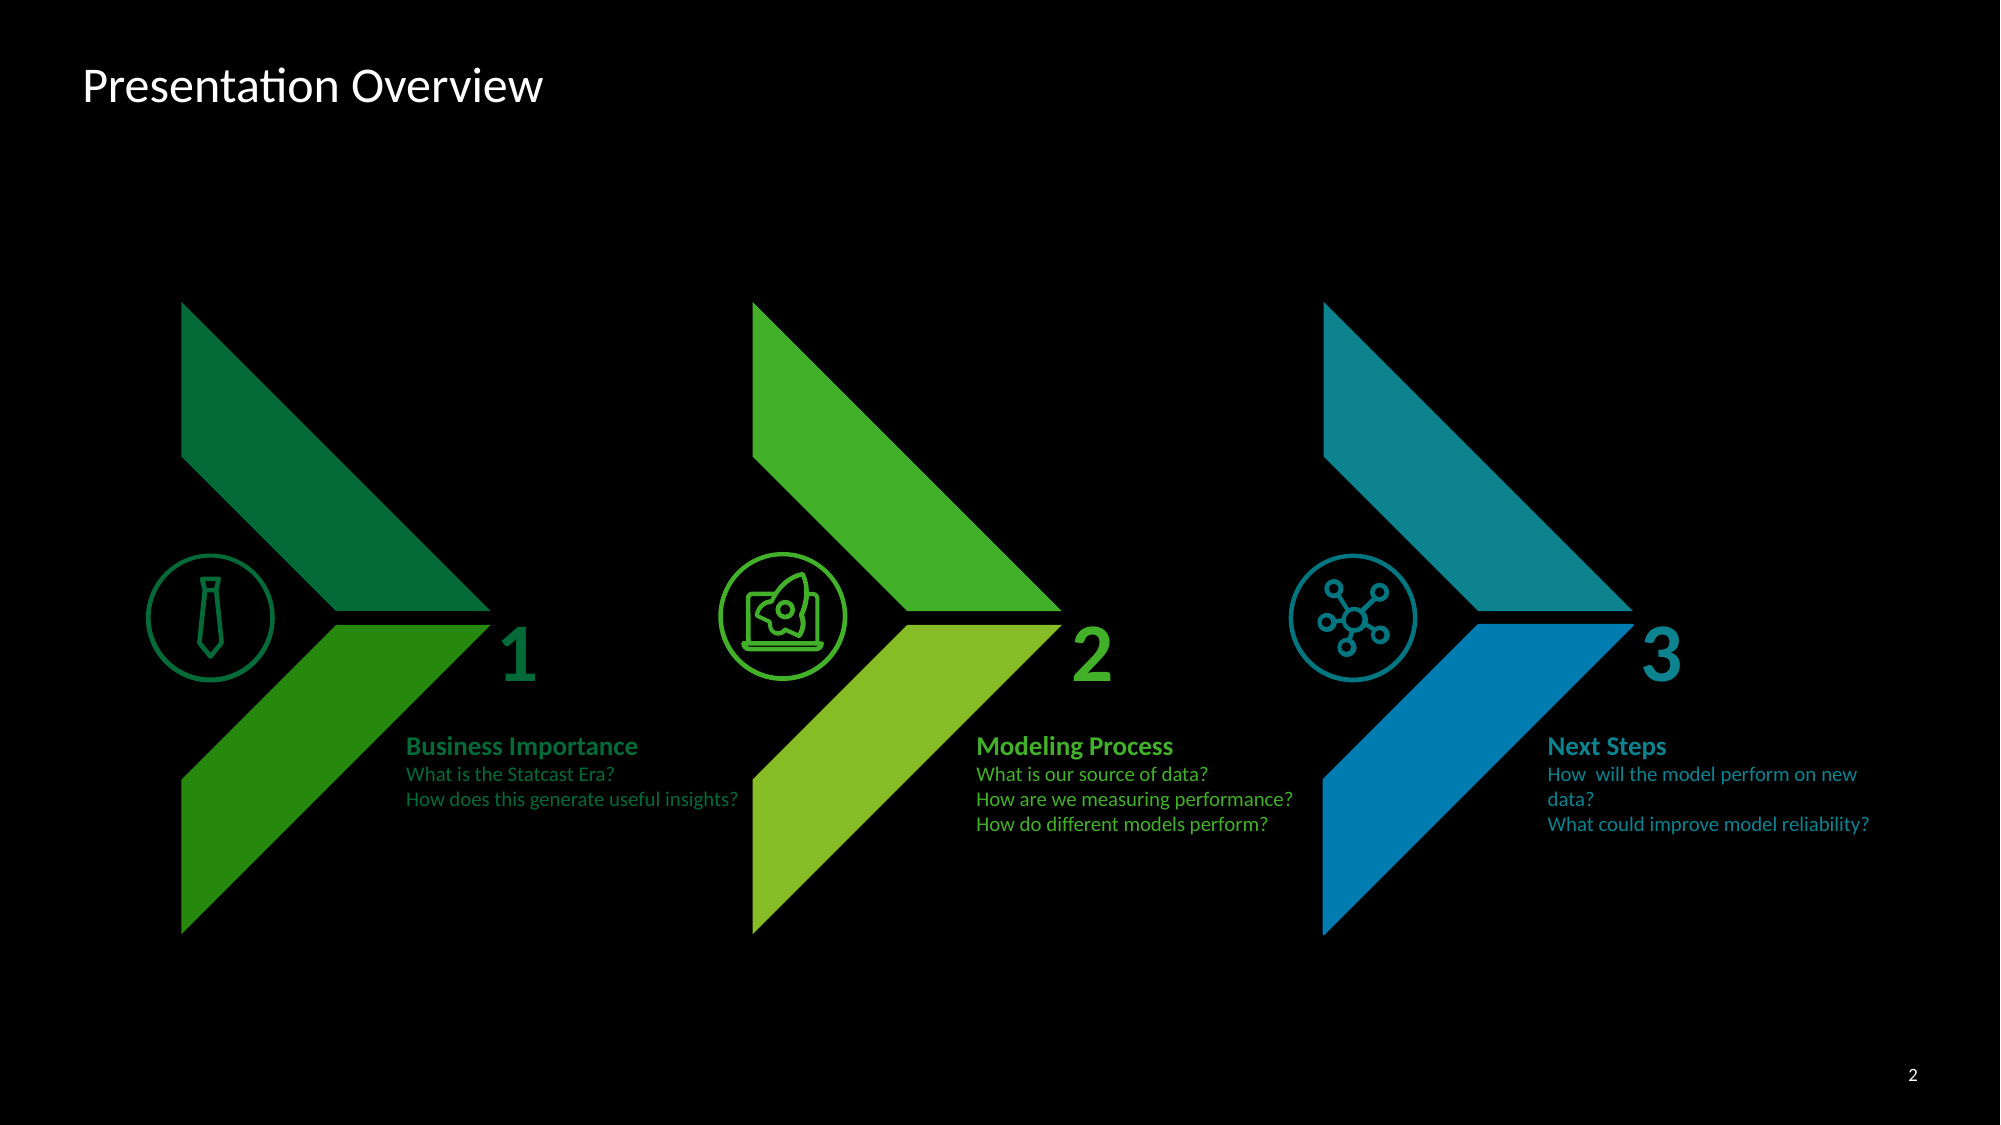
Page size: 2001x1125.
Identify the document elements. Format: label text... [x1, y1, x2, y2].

title Presentation Overview [82, 52, 1918, 107]
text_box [145, 553, 275, 683]
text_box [1288, 553, 1418, 683]
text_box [181, 301, 1885, 935]
